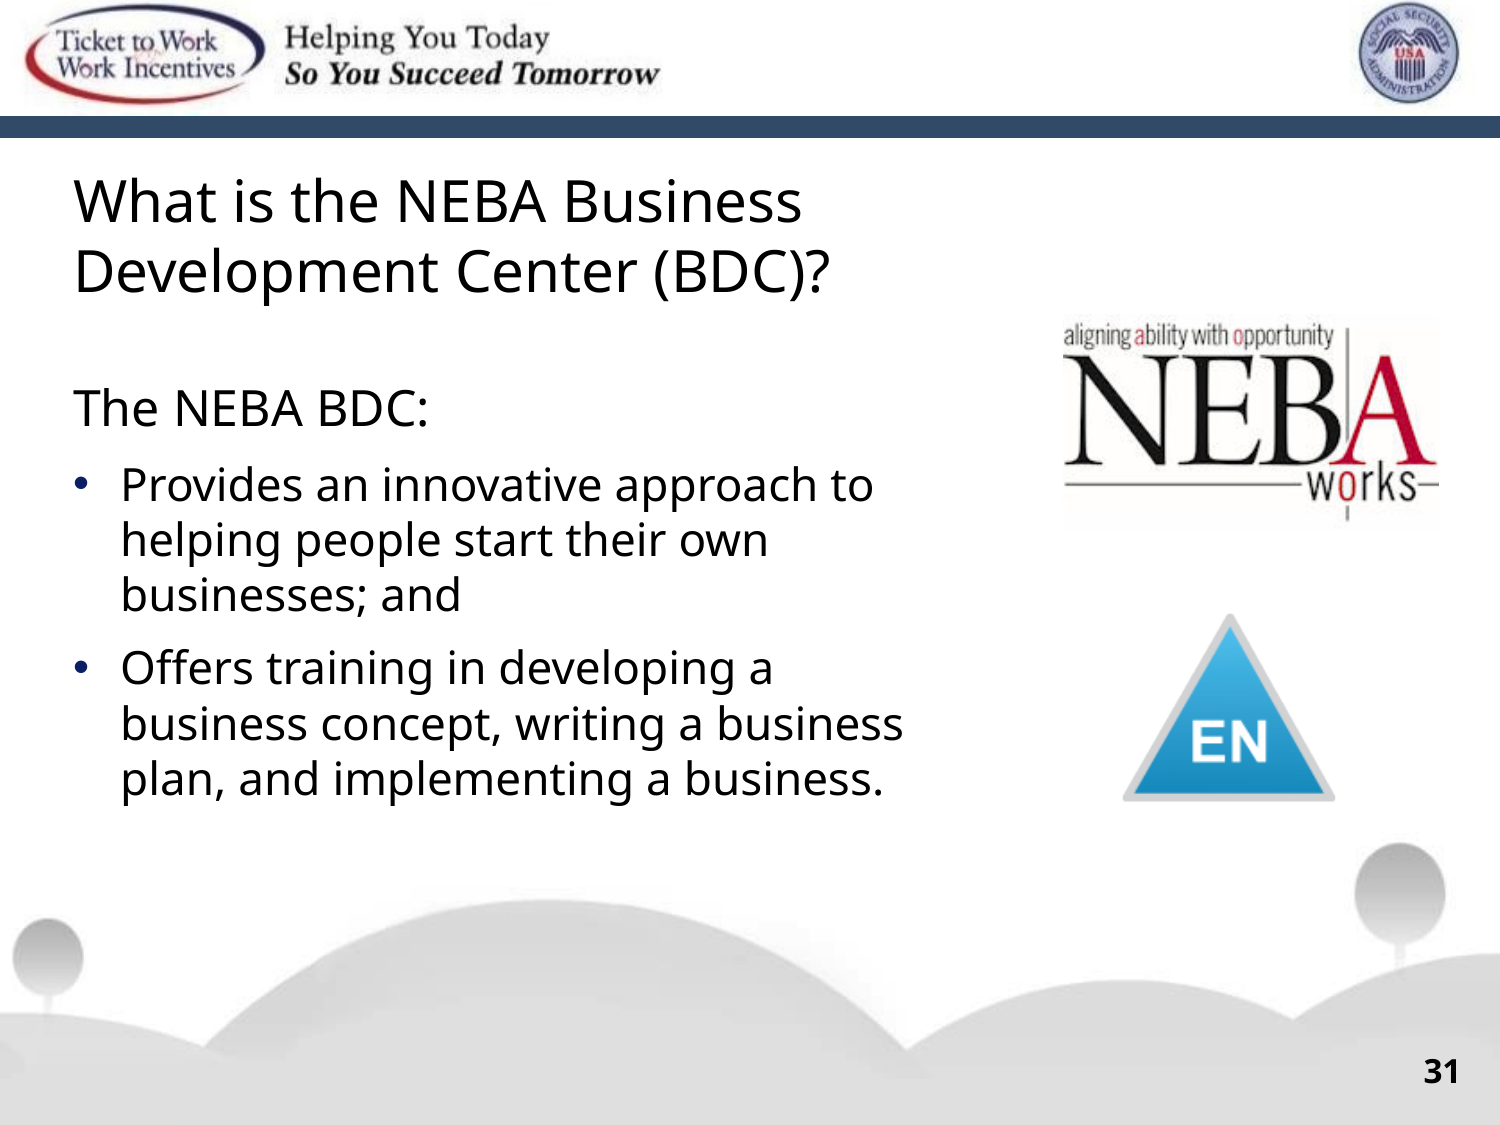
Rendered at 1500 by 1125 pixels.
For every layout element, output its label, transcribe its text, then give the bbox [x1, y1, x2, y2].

list What is the NEBA Business Development Center (BDC)? The NEBA BDC: Provides an innovative approach to helping people start their own businesses; and Offers training in developing a business concept, writing a business plan, and implementing a business. [58, 156, 963, 997]
picture [0, 0, 1500, 138]
picture [0, 233, 1500, 1125]
slide_number 31 [1126, 1040, 1477, 1101]
